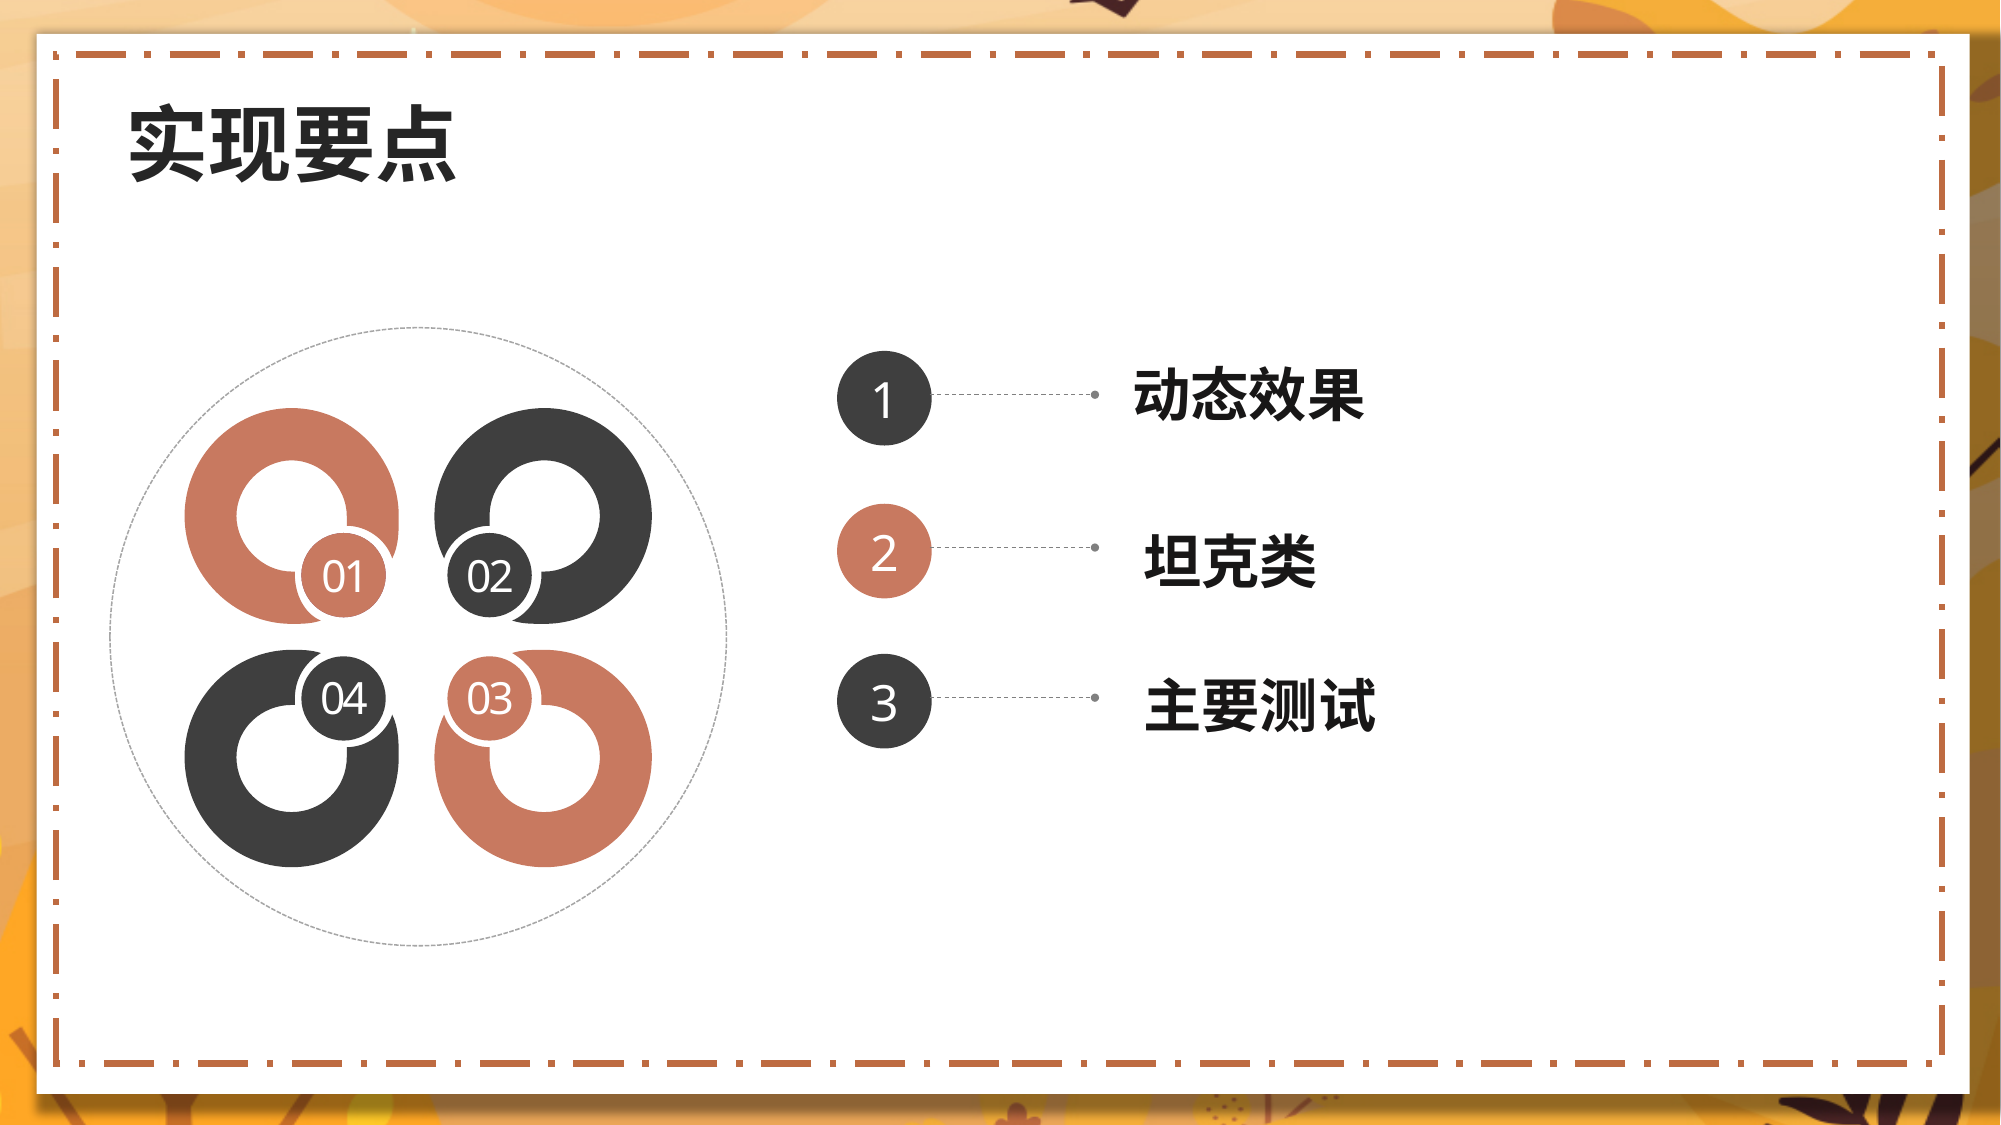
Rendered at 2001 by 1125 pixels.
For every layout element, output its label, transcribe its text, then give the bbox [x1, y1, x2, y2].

text_box 坦克类 [1128, 517, 1489, 576]
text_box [109, 327, 727, 946]
picture [0, 0, 2000, 1125]
text_box 2 [836, 502, 933, 600]
text_box 实现要点 [0, 85, 585, 200]
text_box 1 [836, 349, 933, 447]
text_box 3 [836, 652, 933, 750]
text_box 主要测试 [1128, 662, 1489, 720]
text_box 动态效果 [1117, 350, 1478, 409]
